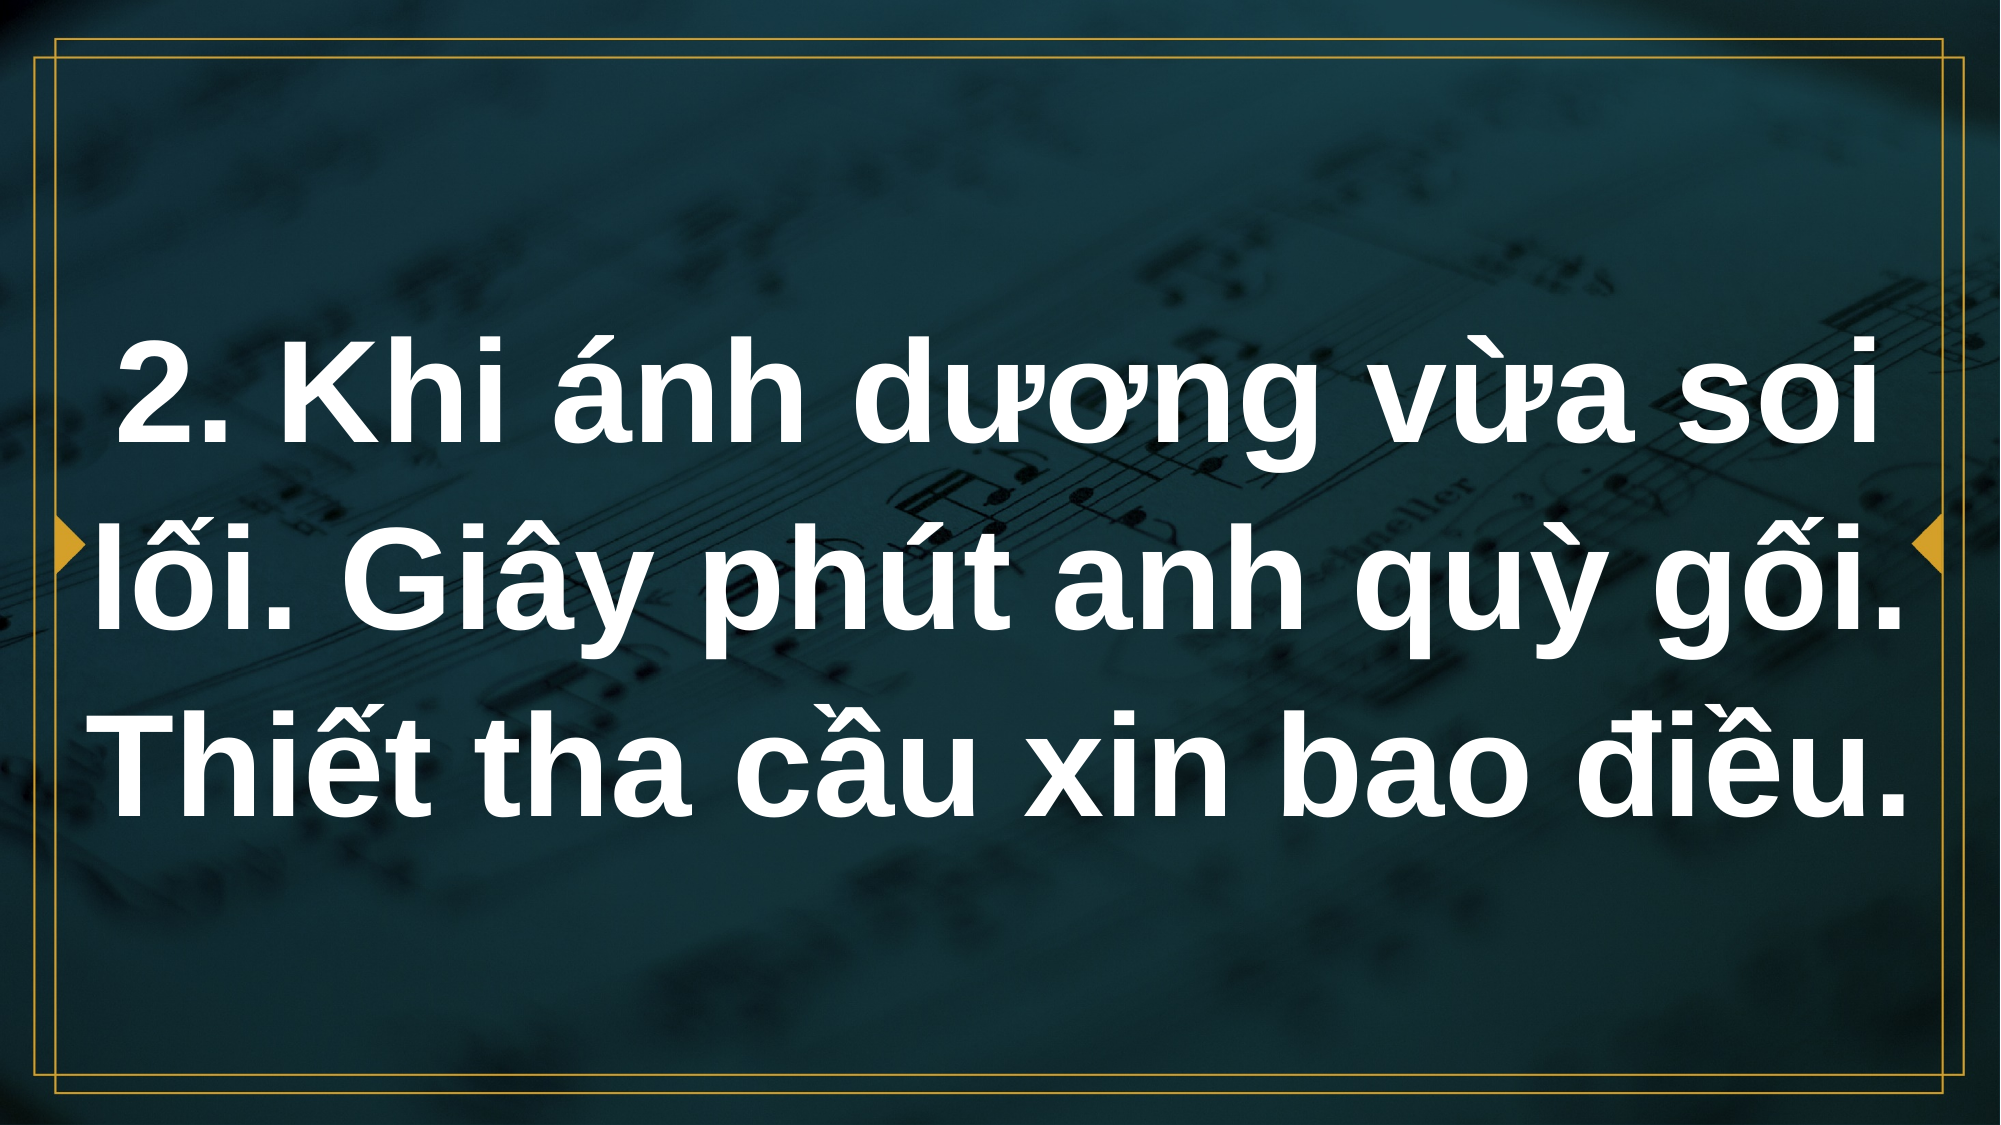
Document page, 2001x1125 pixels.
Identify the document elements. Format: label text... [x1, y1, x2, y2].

title 2. Khi ánh dương vừa soi lối. Giây phút anh quỳ gối. Thiết tha cầu xin bao điều. [55, 53, 1945, 1077]
picture [0, 0, 2000, 1125]
